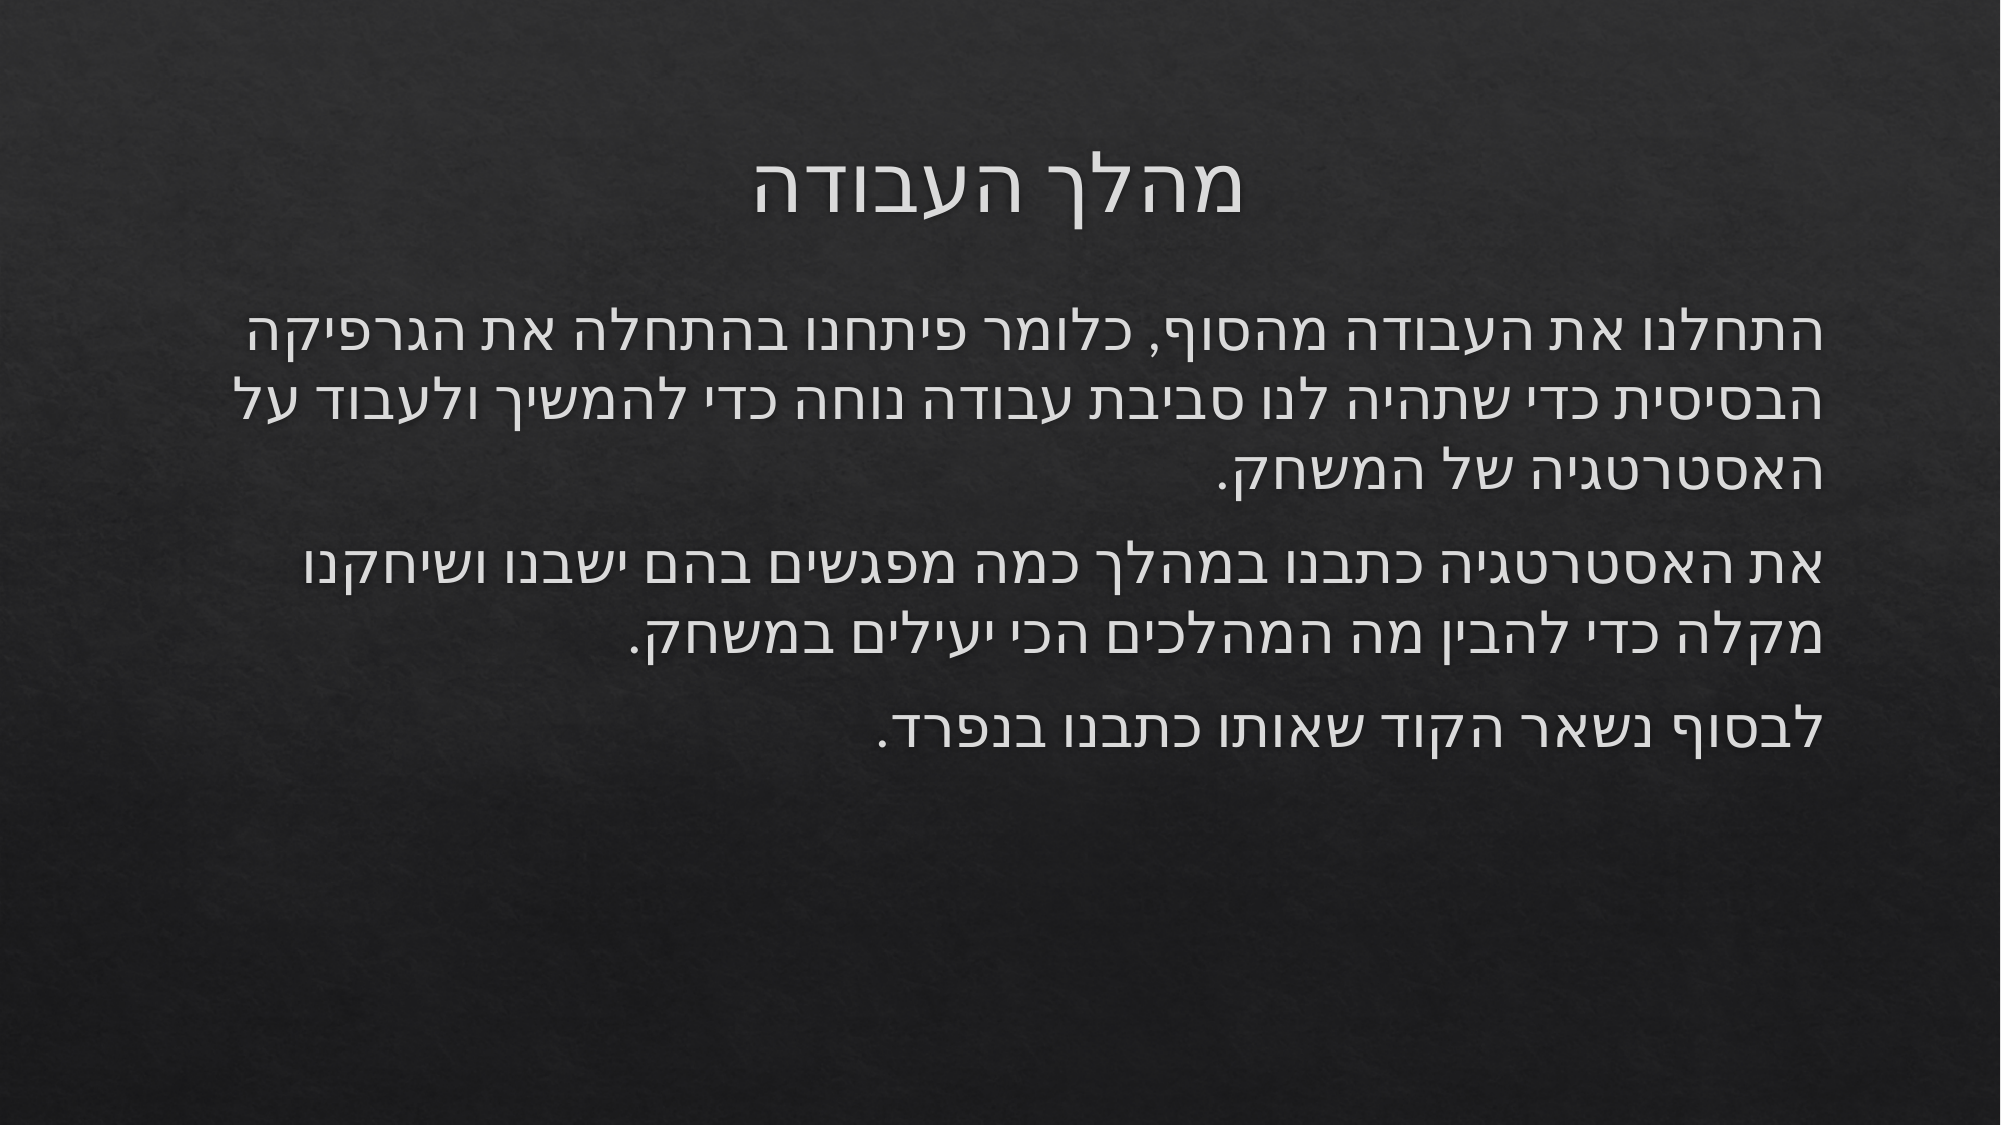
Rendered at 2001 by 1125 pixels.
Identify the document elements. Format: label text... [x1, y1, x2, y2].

title מהלך העבודה [149, 99, 1849, 260]
list התחלנו את העבודה מהסוף, כלומר פיתחנו בהתחלה את הגרפיקה הבסיסית כדי שתהיה לנו סביבת עבודה נוחה כדי להמשיך ולעבוד על האסטרטגיה של המשחק. את האסטרטגיה כתבנו במהלך כמה מפגשים בהם ישבנו ושיחקנו מקלה כדי להבין מה המהלכים הכי יעילים במשחק. לבסוף נשאר הקוד שאותו כתבנו בנפרד. [149, 284, 1849, 950]
